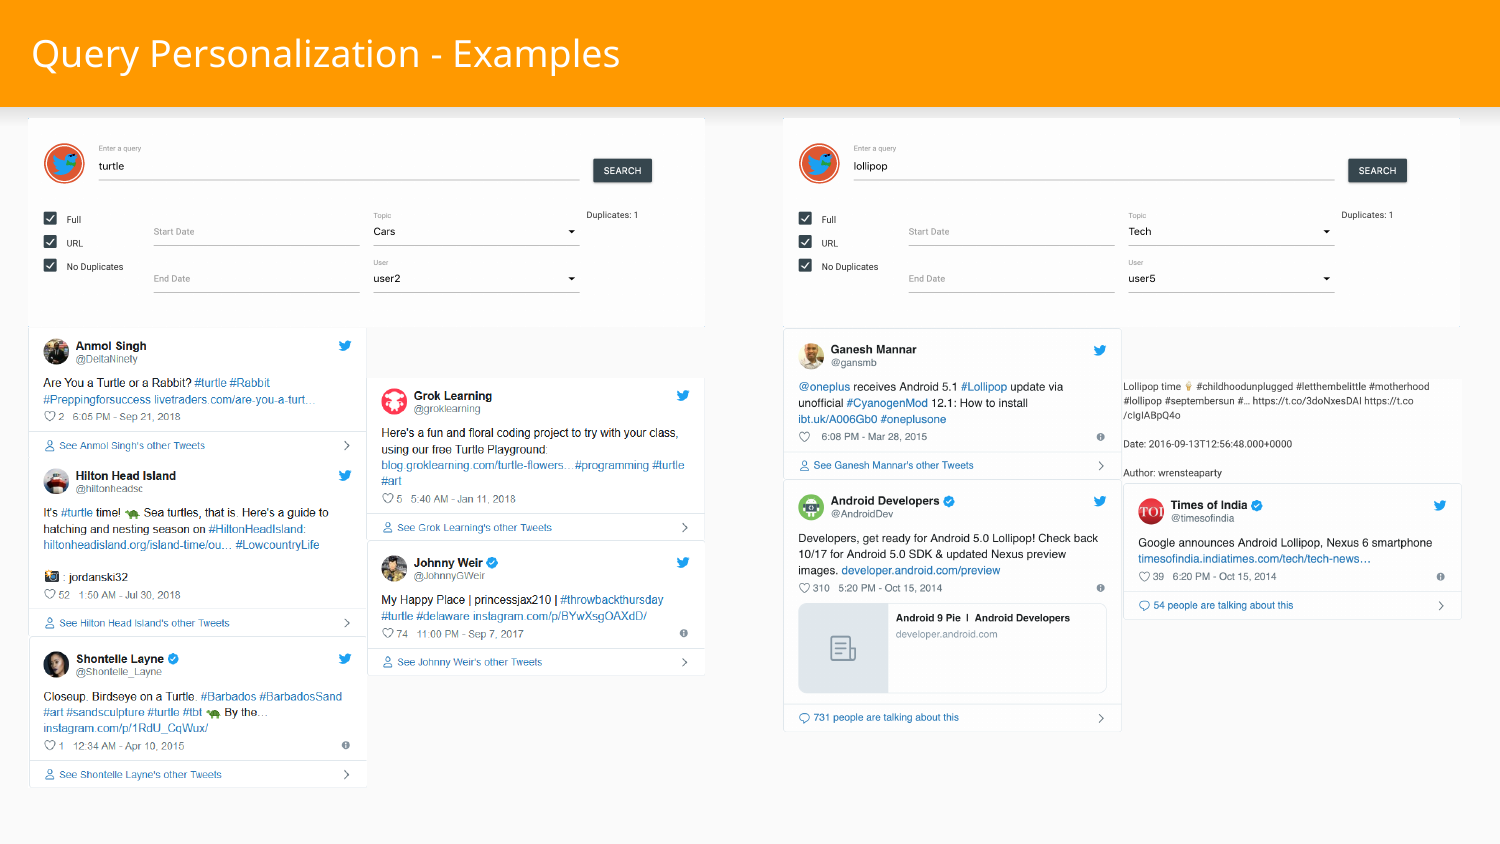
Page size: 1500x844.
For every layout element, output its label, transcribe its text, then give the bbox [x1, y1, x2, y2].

picture [782, 328, 1122, 732]
title Query Personalization - Examples [16, 2, 1464, 102]
picture [28, 328, 706, 788]
picture [1123, 379, 1462, 620]
picture [28, 118, 706, 327]
picture [782, 118, 1460, 327]
